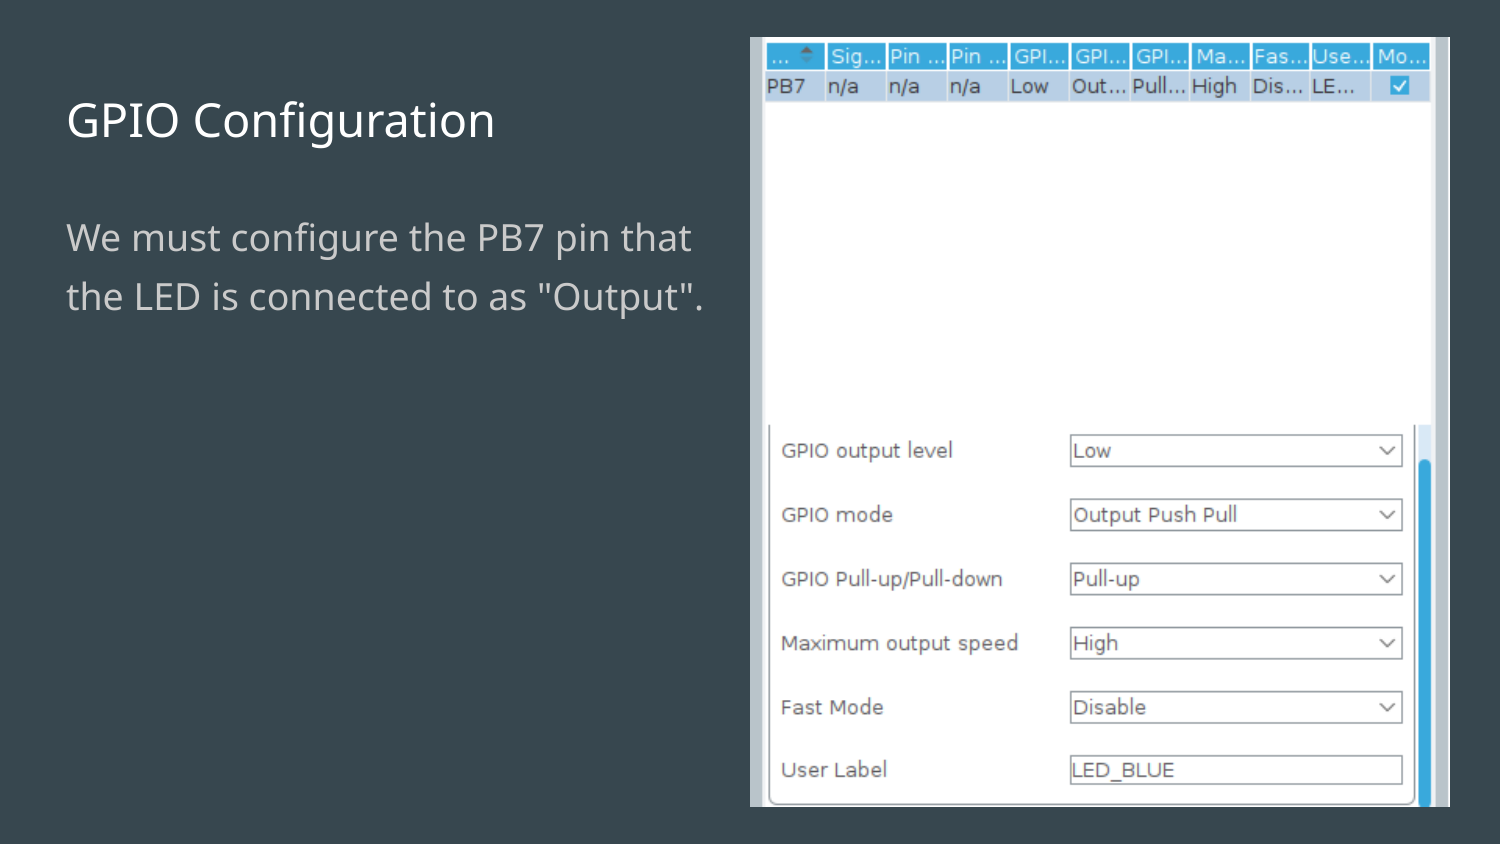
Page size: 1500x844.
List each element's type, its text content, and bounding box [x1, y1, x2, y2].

list We must configure the PB7 pin that the LED is connected to as "Output". [51, 189, 727, 750]
title GPIO Configuration [51, 72, 744, 167]
picture [749, 37, 1451, 807]
